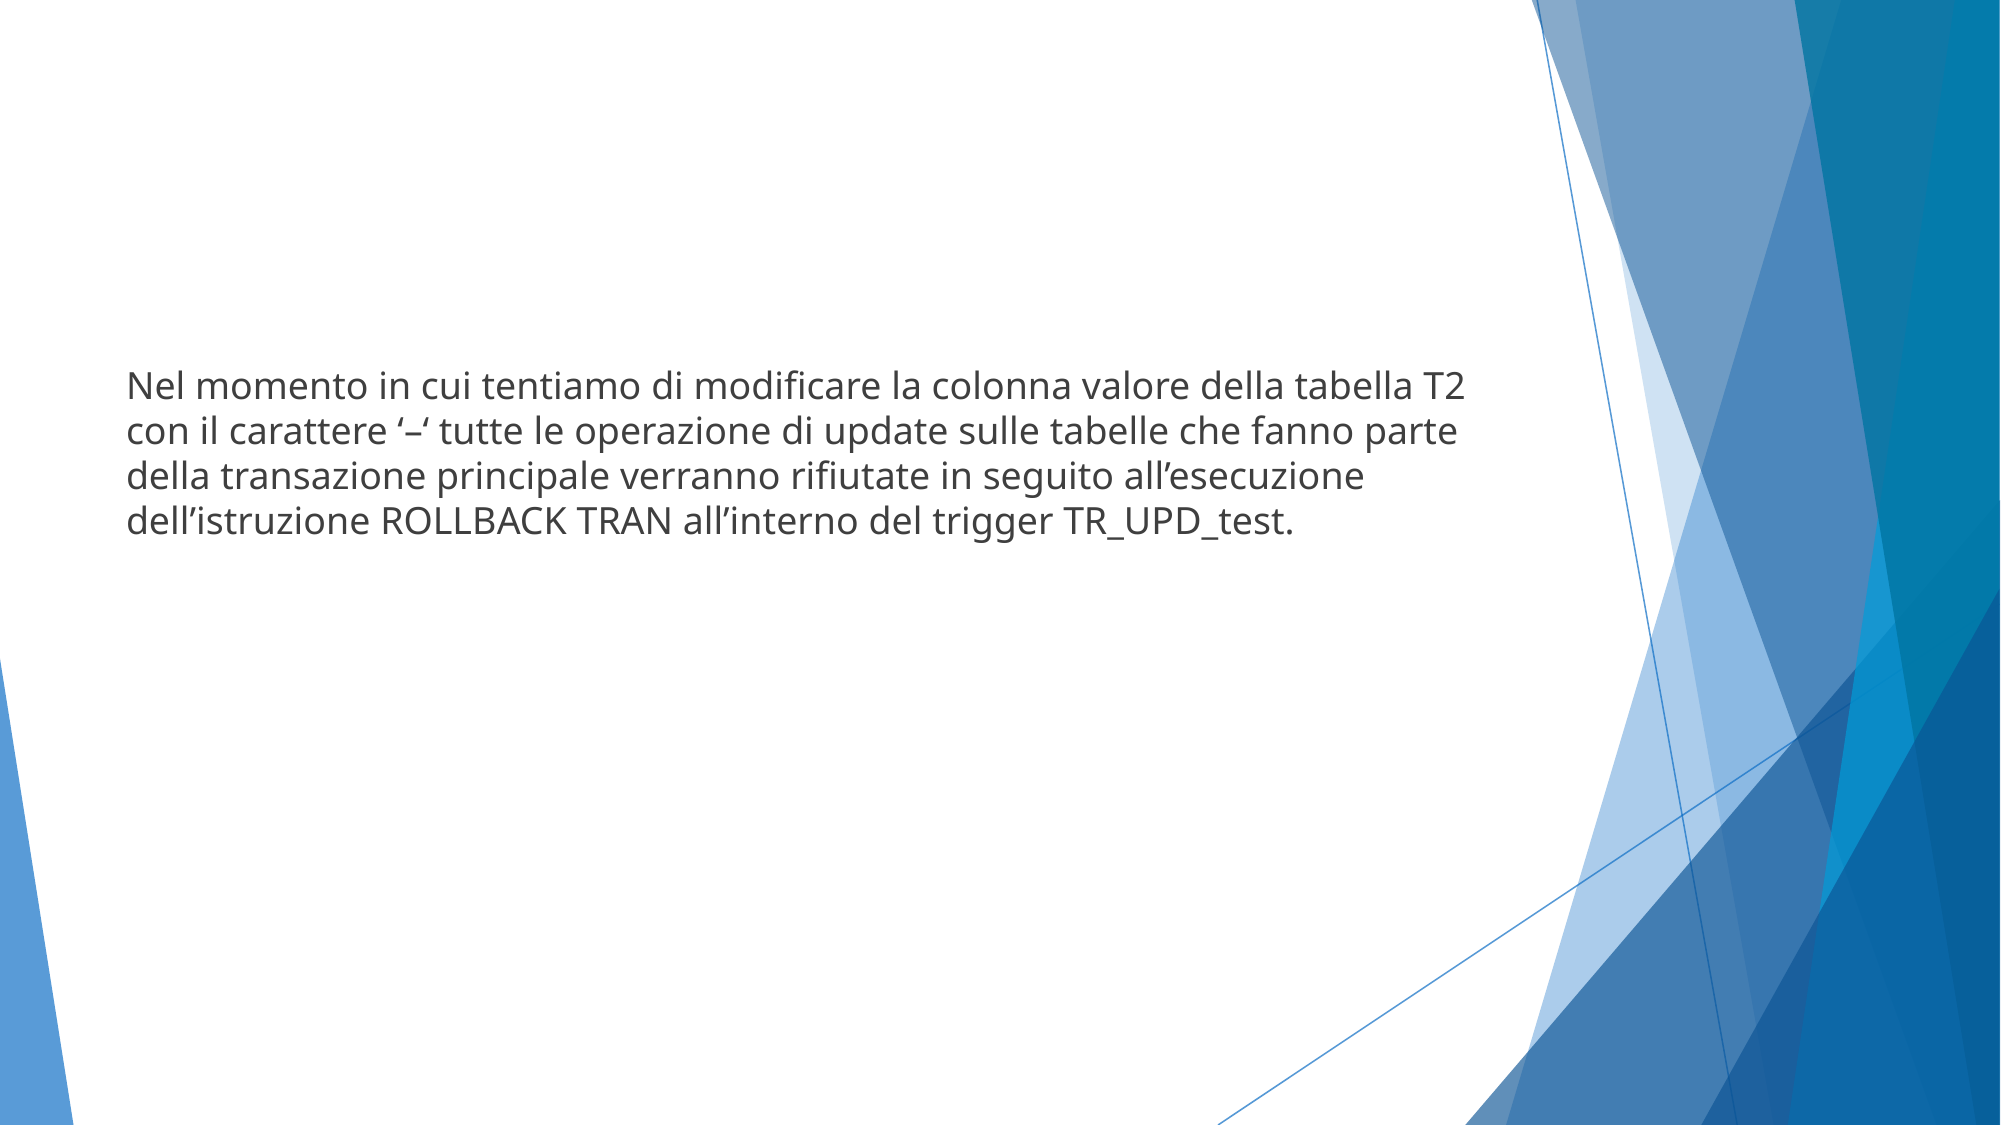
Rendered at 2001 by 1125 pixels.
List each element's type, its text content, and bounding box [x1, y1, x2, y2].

list Nel momento in cui tentiamo di modificare la colonna valore della tabella T2 con il carattere ‘–‘ tutte le operazione di update sulle tabelle che fanno parte della transazione principale verranno rifiutate in seguito all’esecuzione dell’istruzione ROLLBACK TRAN all’interno del trigger TR_UPD_test. [111, 354, 1522, 992]
